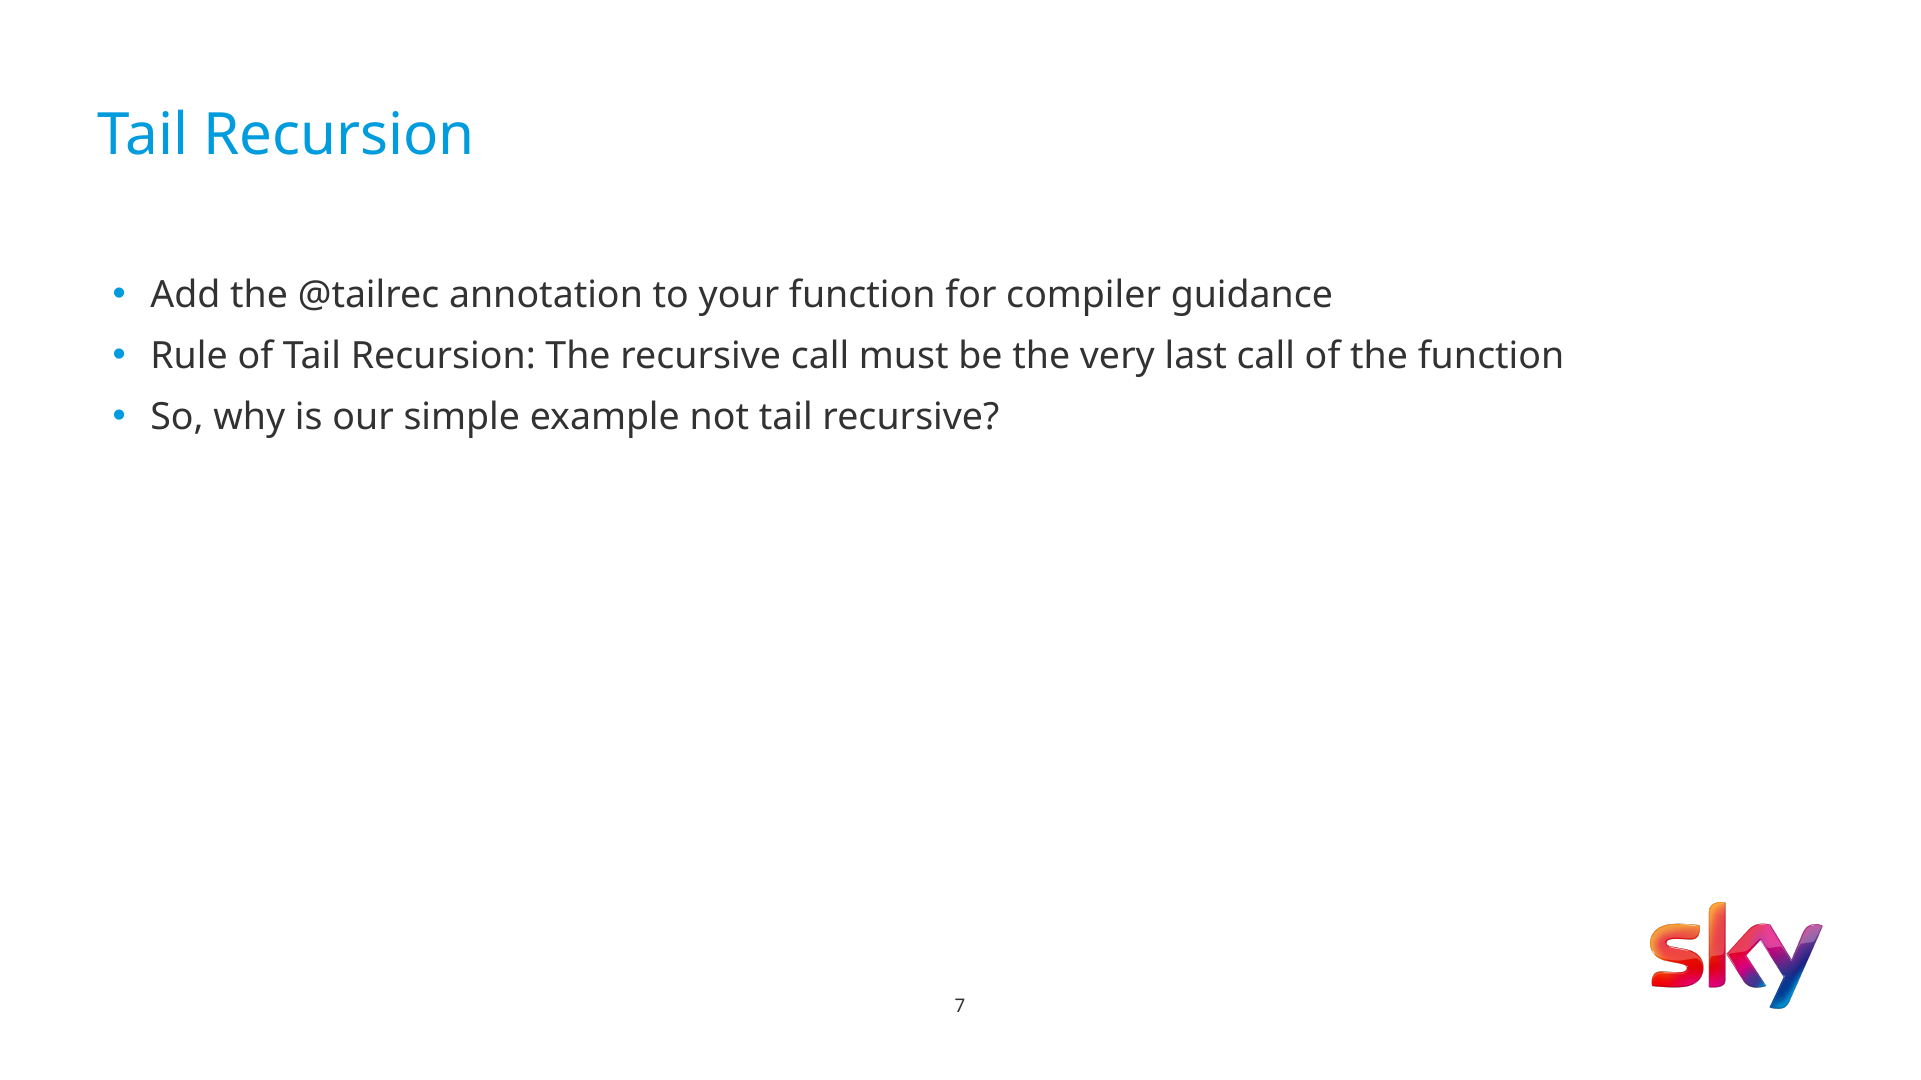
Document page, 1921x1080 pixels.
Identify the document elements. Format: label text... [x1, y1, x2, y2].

title Tail Recursion [97, 95, 1823, 262]
picture [1650, 902, 1823, 1009]
text_box Add the @tailrec annotation to your function for compiler guidance Rule of Tail Recursion: The recursive call must be the very last call of the function So, why is our simple example not tail recursive? [97, 262, 1823, 763]
